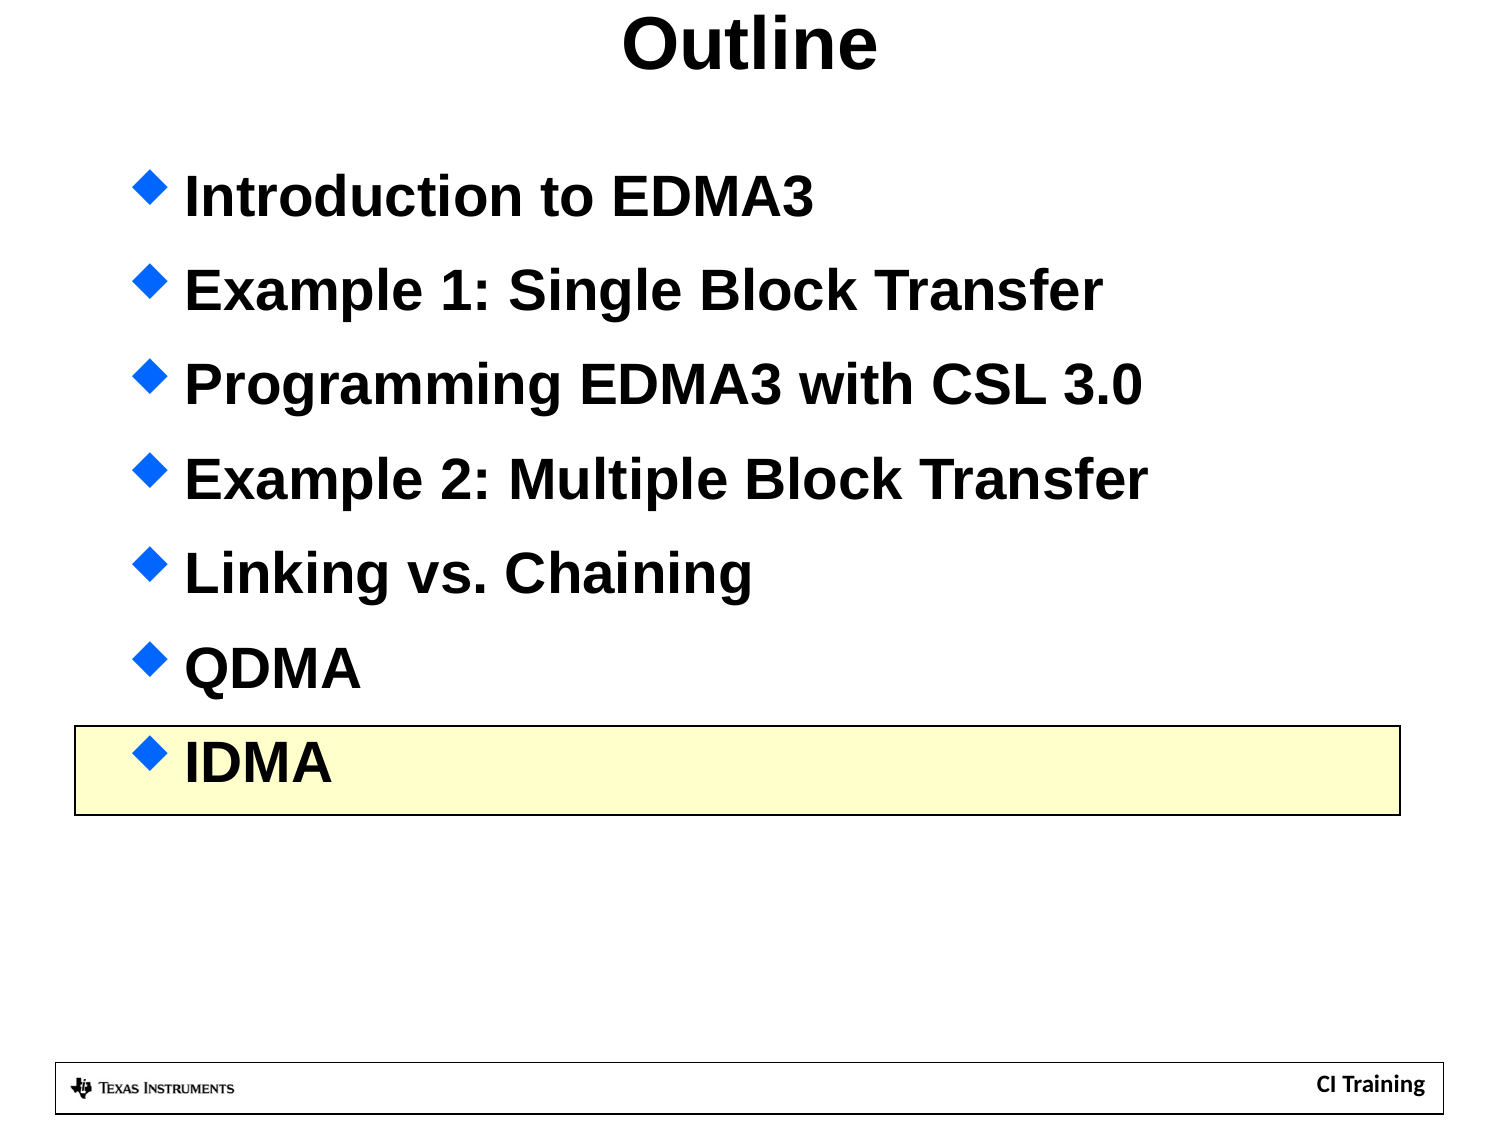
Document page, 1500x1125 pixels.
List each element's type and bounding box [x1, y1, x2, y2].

title [0, 8, 1500, 109]
picture [59, 1066, 245, 1110]
text_box [75, 143, 1400, 815]
